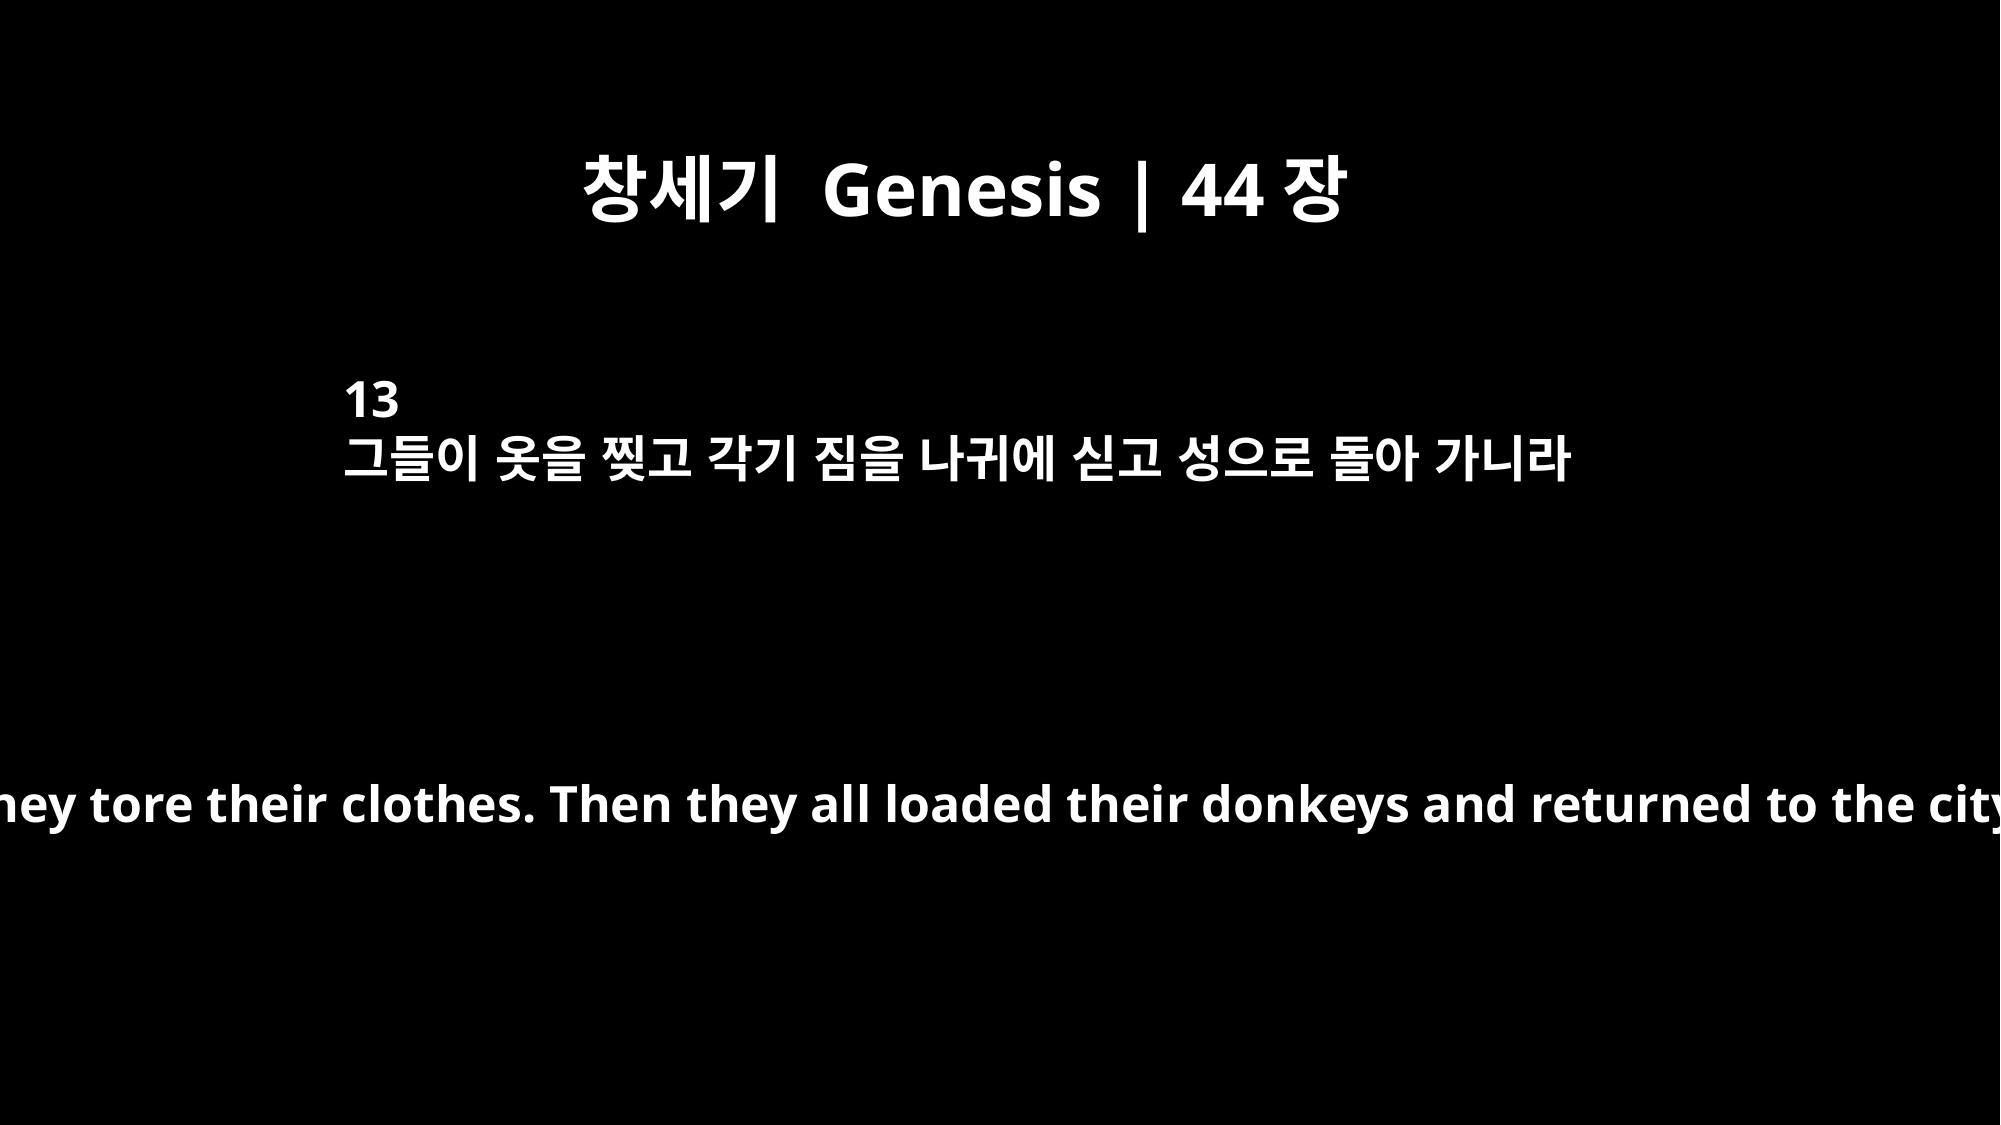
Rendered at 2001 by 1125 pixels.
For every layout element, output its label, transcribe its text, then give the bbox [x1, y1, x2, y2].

text_box 창세기 Genesis | 44장 [566, 136, 1365, 239]
text_box 13 그들이 옷을 찢고 각기 짐을 나귀에 싣고 성으로 돌아 가니라 [328, 359, 1589, 495]
text_box At this, they tore their clothes. Then they all loaded their donkeys and returned to the city. [0, 764, 2000, 840]
